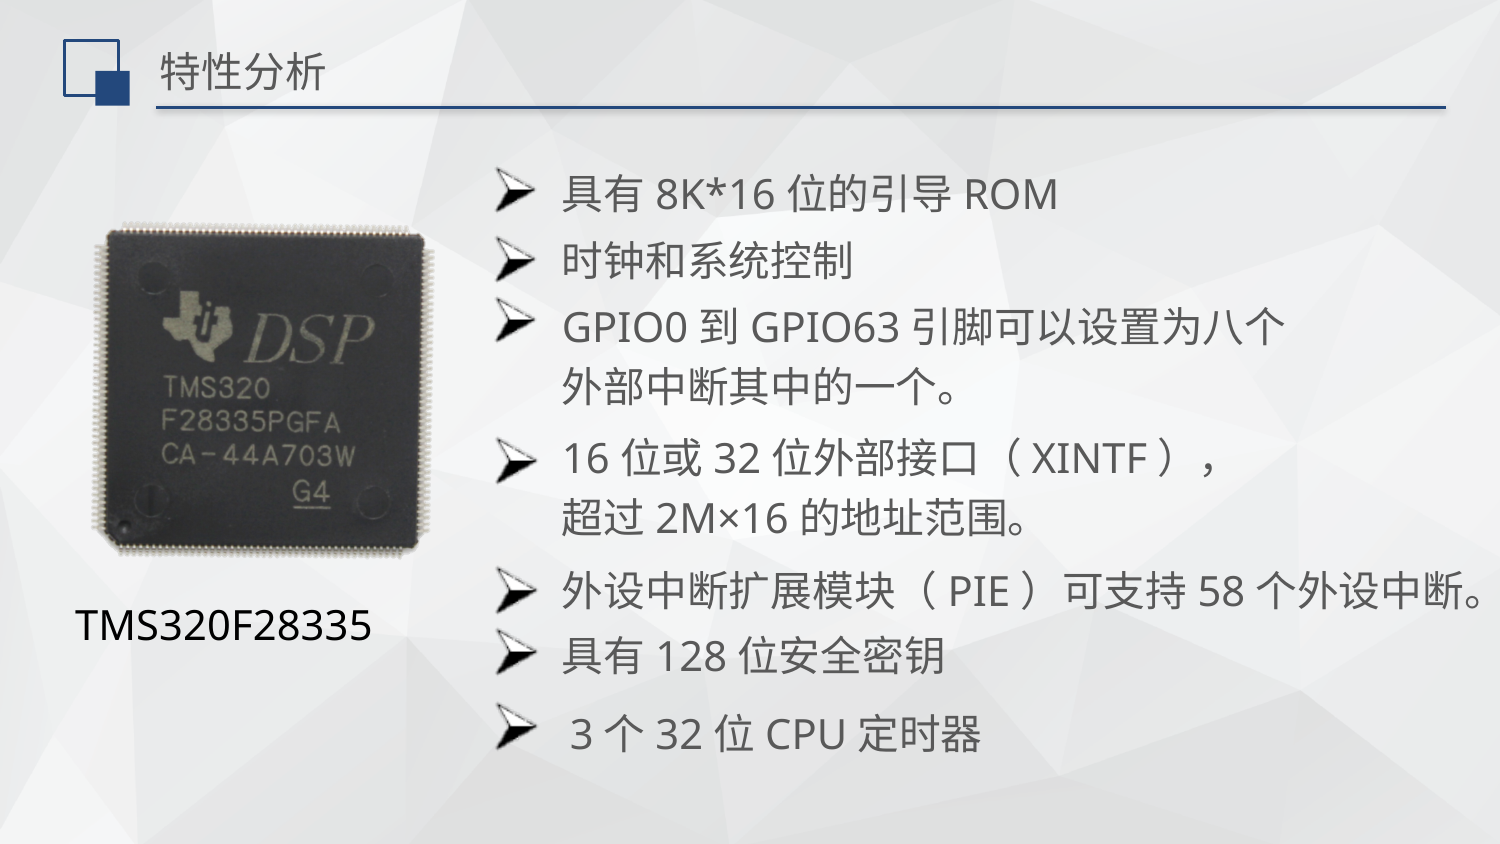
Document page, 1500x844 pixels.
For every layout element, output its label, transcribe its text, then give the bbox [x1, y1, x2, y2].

text_box 外设中断扩展模块（PIE）可支持58个外设中断。 [543, 553, 1500, 610]
title 特性分析 [148, 43, 1117, 99]
text_box GPIO0到GPIO63引脚可以设置为八个外部中断其中的一个。 [546, 289, 1319, 346]
text_box 3个32位CPU定时器 [549, 696, 1138, 753]
text_box 具有128位安全密钥 [549, 618, 1130, 675]
text_box 具有8K*16位的引导ROM [543, 156, 1224, 213]
picture [0, 0, 1500, 844]
text_box 时钟和系统控制 [546, 222, 1425, 279]
text_box 16位或32位外部接口（XINTF），超过2M×16的地址范围。 [540, 420, 1260, 477]
text_box TMS320F28335 [53, 589, 436, 669]
